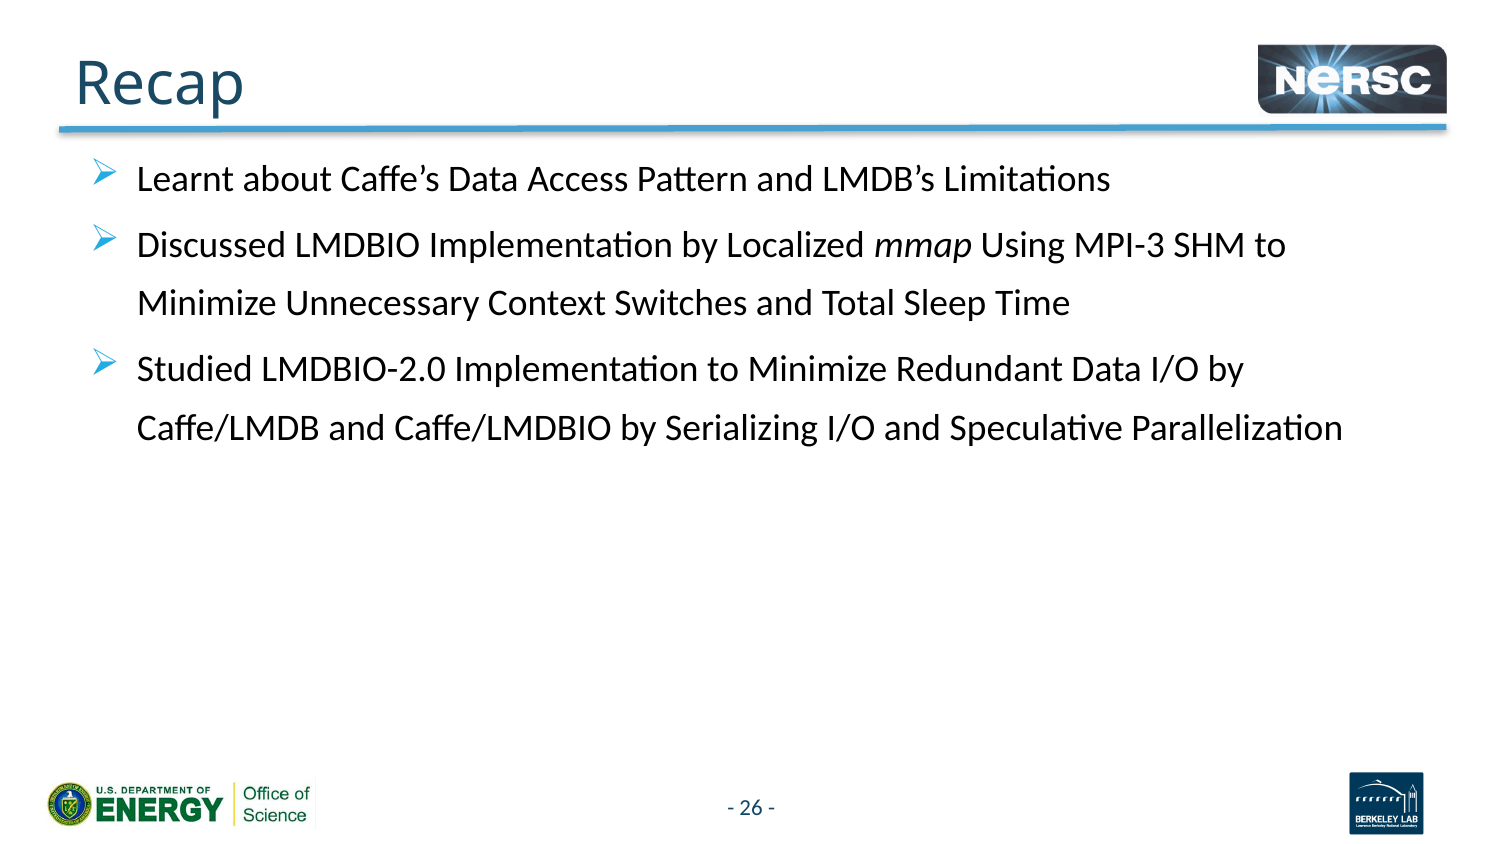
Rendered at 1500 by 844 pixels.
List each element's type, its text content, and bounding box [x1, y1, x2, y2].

slide_number 26 [675, 783, 828, 829]
picture [1349, 772, 1424, 835]
title Recap [59, 22, 1178, 117]
picture [40, 772, 316, 835]
list Learnt about Caffe’s Data Access Pattern and LMDB’s Limitations Discussed LMDBIO Implementation by Localized mmap Using MPI-3 SHM to Minimize Unnecessary Context Switches and Total Sleep Time Studied LMDBIO-2.0 Implementation to Minimize Redundant Data I/O by Caffe/LMDB and Caffe/LMDBIO by Serializing I/O and Speculative Parallelization [75, 132, 1425, 600]
picture [1258, 43, 1447, 117]
